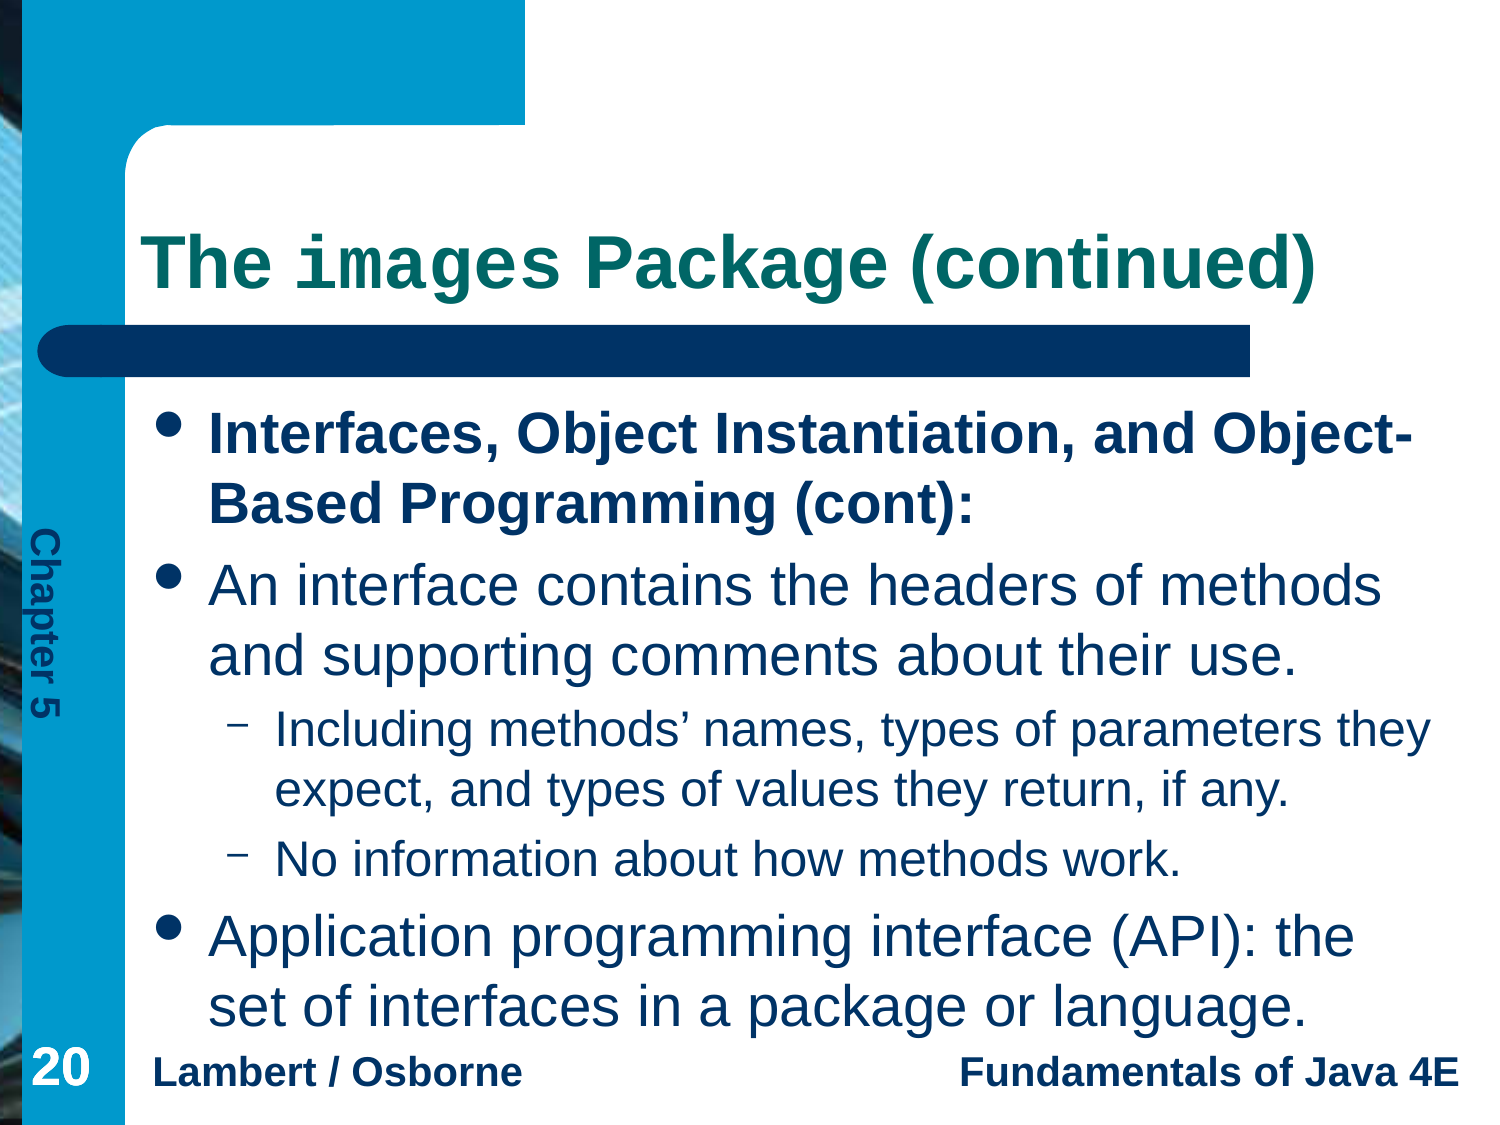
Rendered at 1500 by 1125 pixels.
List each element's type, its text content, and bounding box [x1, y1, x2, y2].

text_box 20 [13, 1023, 111, 1105]
list Interfaces, Object Instantiation, and Object-Based Programming (cont): An interface contains the headers of methods and supporting comments about their use. Including methods’ names, types of parameters they expect, and types of values they return, if any. No information about how methods work. Application programming interface (API): the set of interfaces in a package or language. [137, 387, 1451, 999]
picture [0, 0, 22, 1125]
title The images Package (continued) [124, 124, 1426, 313]
